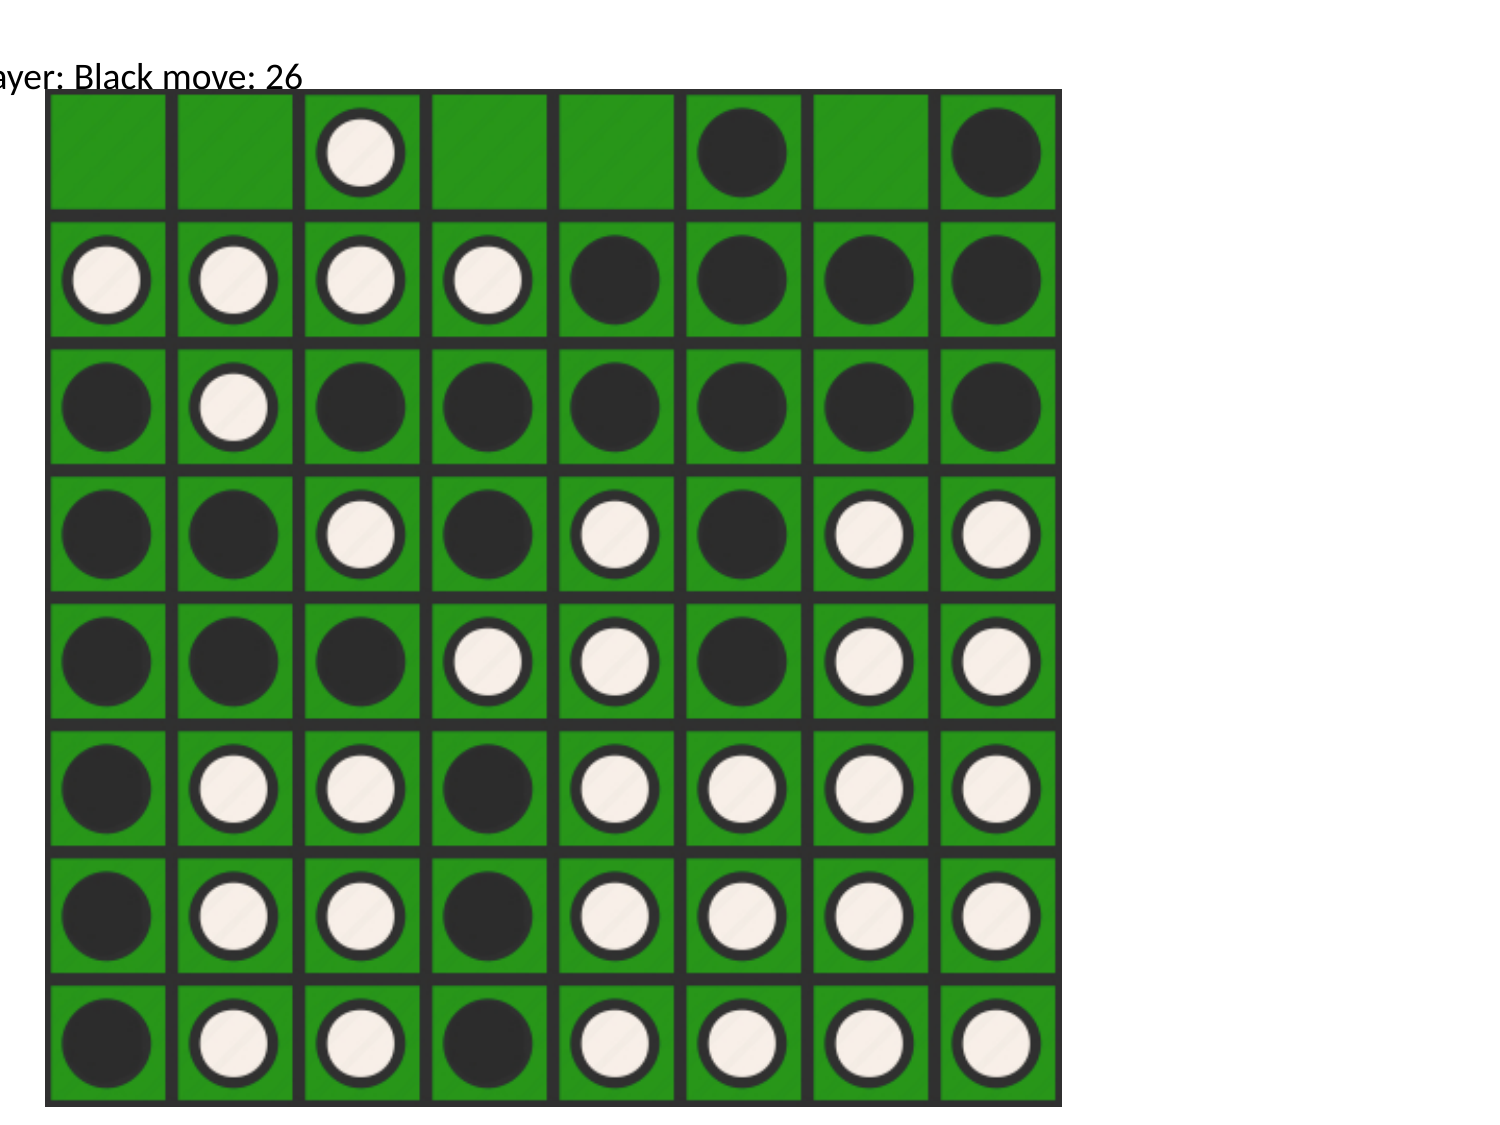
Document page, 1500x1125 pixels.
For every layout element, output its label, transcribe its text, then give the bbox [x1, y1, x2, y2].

picture [44, 89, 1062, 1107]
text_box turn: 55 player: Black move: 26 [0, 44, 319, 105]
